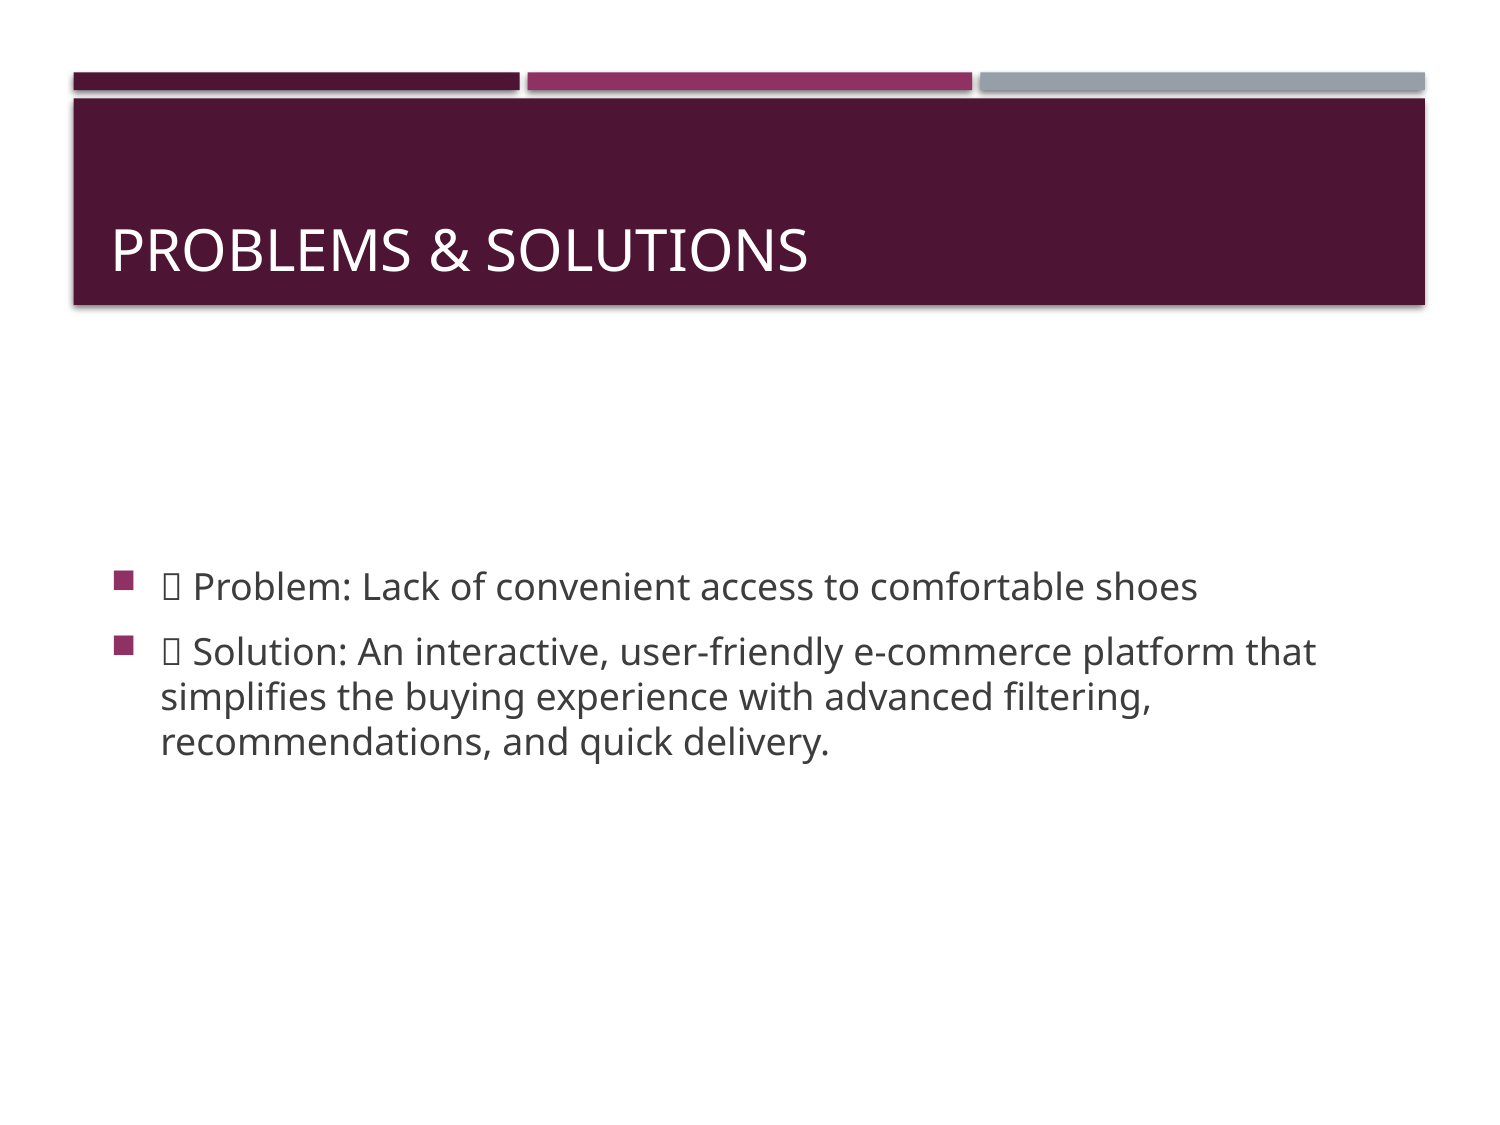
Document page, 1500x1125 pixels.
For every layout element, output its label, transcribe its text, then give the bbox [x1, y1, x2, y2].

list ❌ Problem: Lack of convenient access to comfortable shoes ✅ Solution: An interactive, user-friendly e-commerce platform that simplifies the buying experience with advanced filtering, recommendations, and quick delivery. [95, 365, 1406, 962]
title Problems & Solutions [95, 112, 1406, 291]
